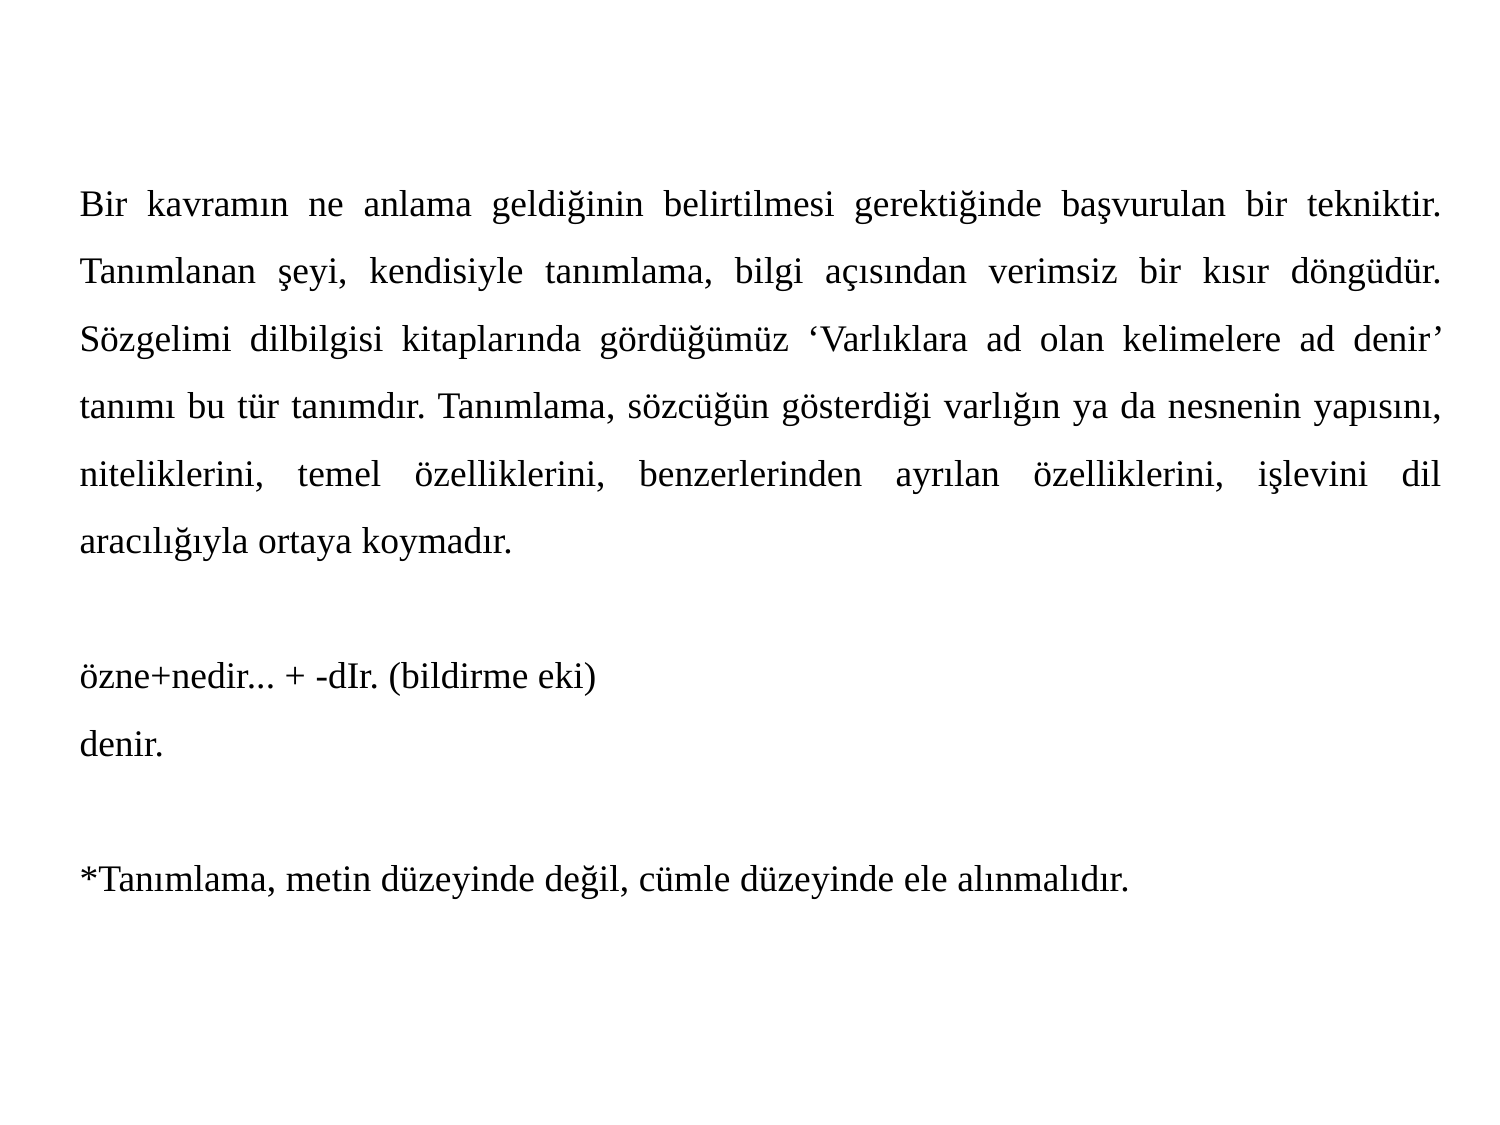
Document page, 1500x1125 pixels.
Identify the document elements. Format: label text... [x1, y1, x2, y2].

text_box Bir kavramın ne anlama geldiğinin belirtilmesi gerektiğinde başvurulan bir tekniktir. Tanımlanan şeyi, kendisiyle tanımlama, bilgi açısından verimsiz bir kısır döngüdür. Sözgelimi dilbilgisi kitaplarında gördüğümüz ‘Varlıklara ad olan kelimelere ad denir’ tanımı bu tür tanımdır. Tanımlama, sözcüğün gösterdiği varlığın ya da nesnenin yapısını, niteliklerini, temel özelliklerini, benzerlerinden ayrılan özelliklerini, işlevini dil aracılığıyla ortaya koymadır. özne+nedir... + -dIr. (bildirme eki) denir. *Tanımlama, metin düzeyinde değil, cümle düzeyinde ele alınmalıdır. [64, 149, 1459, 907]
